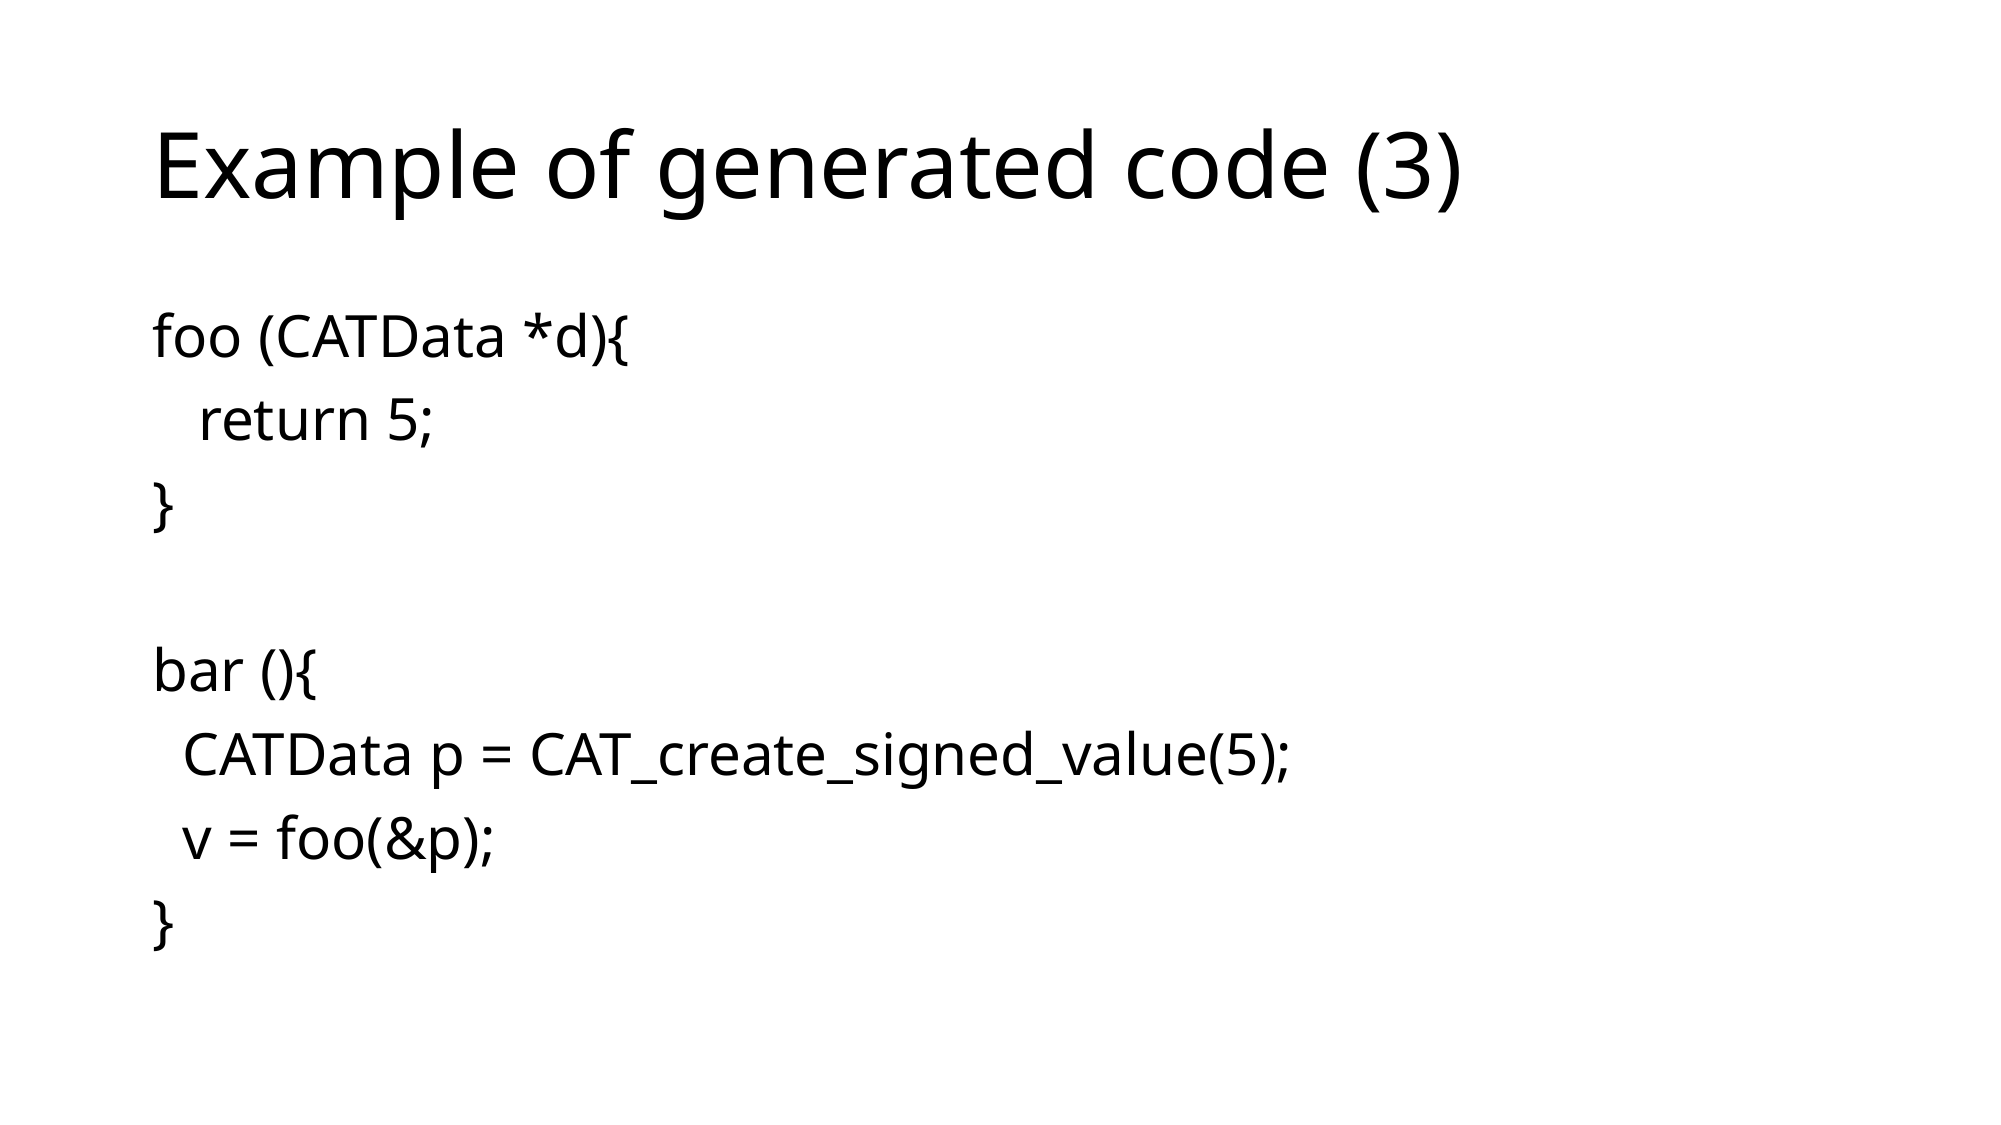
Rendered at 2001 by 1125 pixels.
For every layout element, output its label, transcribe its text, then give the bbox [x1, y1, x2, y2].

list foo (CATData *d){ return 5; } bar (){ CATData p = CAT_create_signed_value(5); v = foo(&p); } [137, 299, 1863, 1014]
title Example of generated code (3) [137, 59, 1863, 278]
